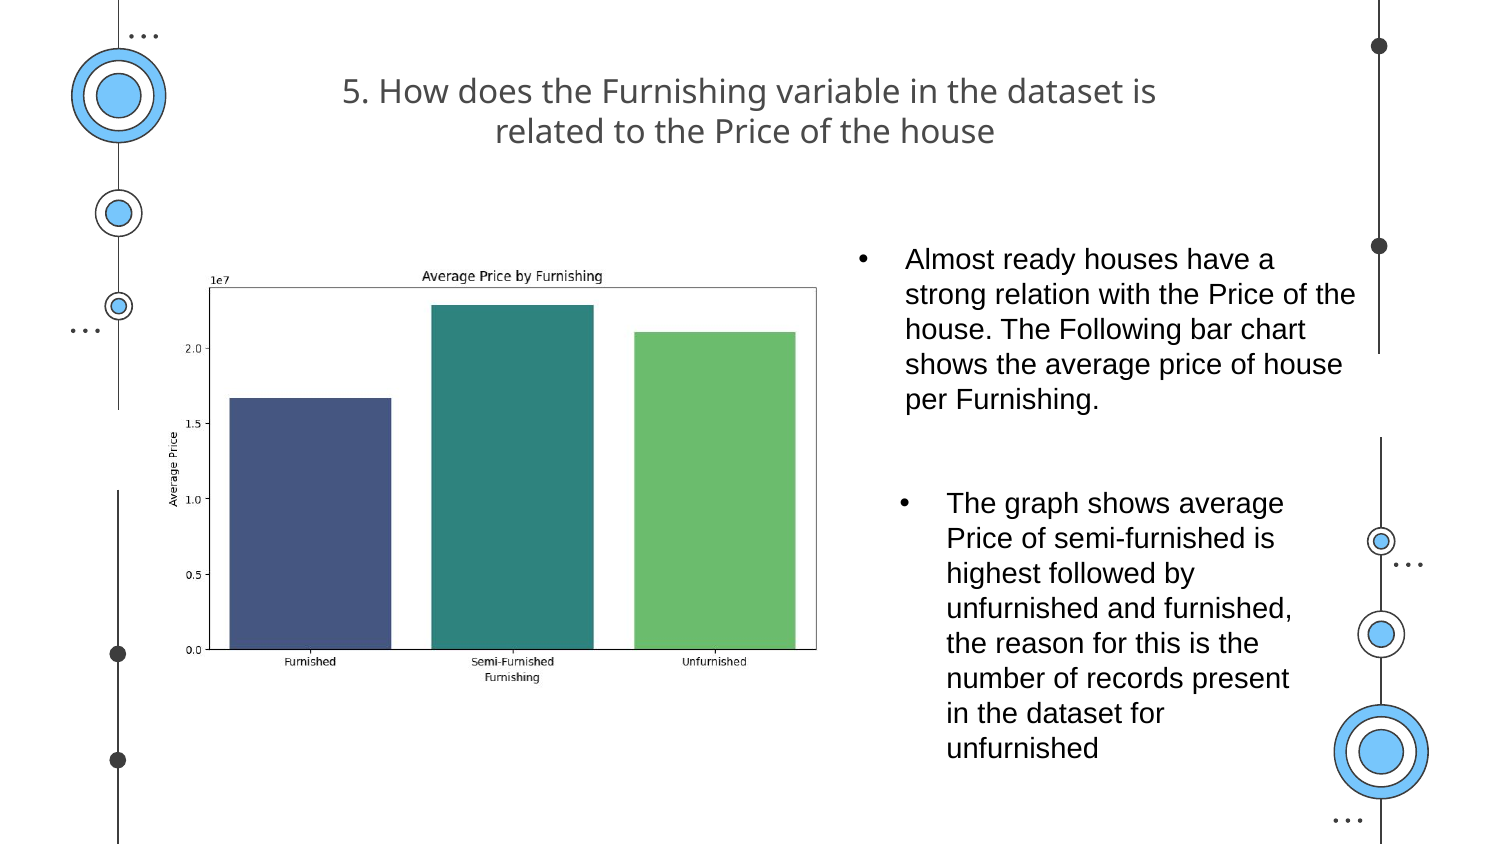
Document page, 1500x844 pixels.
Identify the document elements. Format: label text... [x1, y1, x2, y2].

title 5. How does the Furnishing variable in the dataset is related to the Price of the house [299, 55, 1201, 150]
text_box The graph shows average Price of semi-furnished is highest followed by unfurnished and furnished, the reason for this is the number of records present in the dataset for unfurnished [884, 477, 1313, 772]
text_box Almost ready houses have a strong relation with the Price of the house. The Following bar chart shows the average price of house per Furnishing. [843, 233, 1380, 423]
picture [161, 262, 824, 691]
